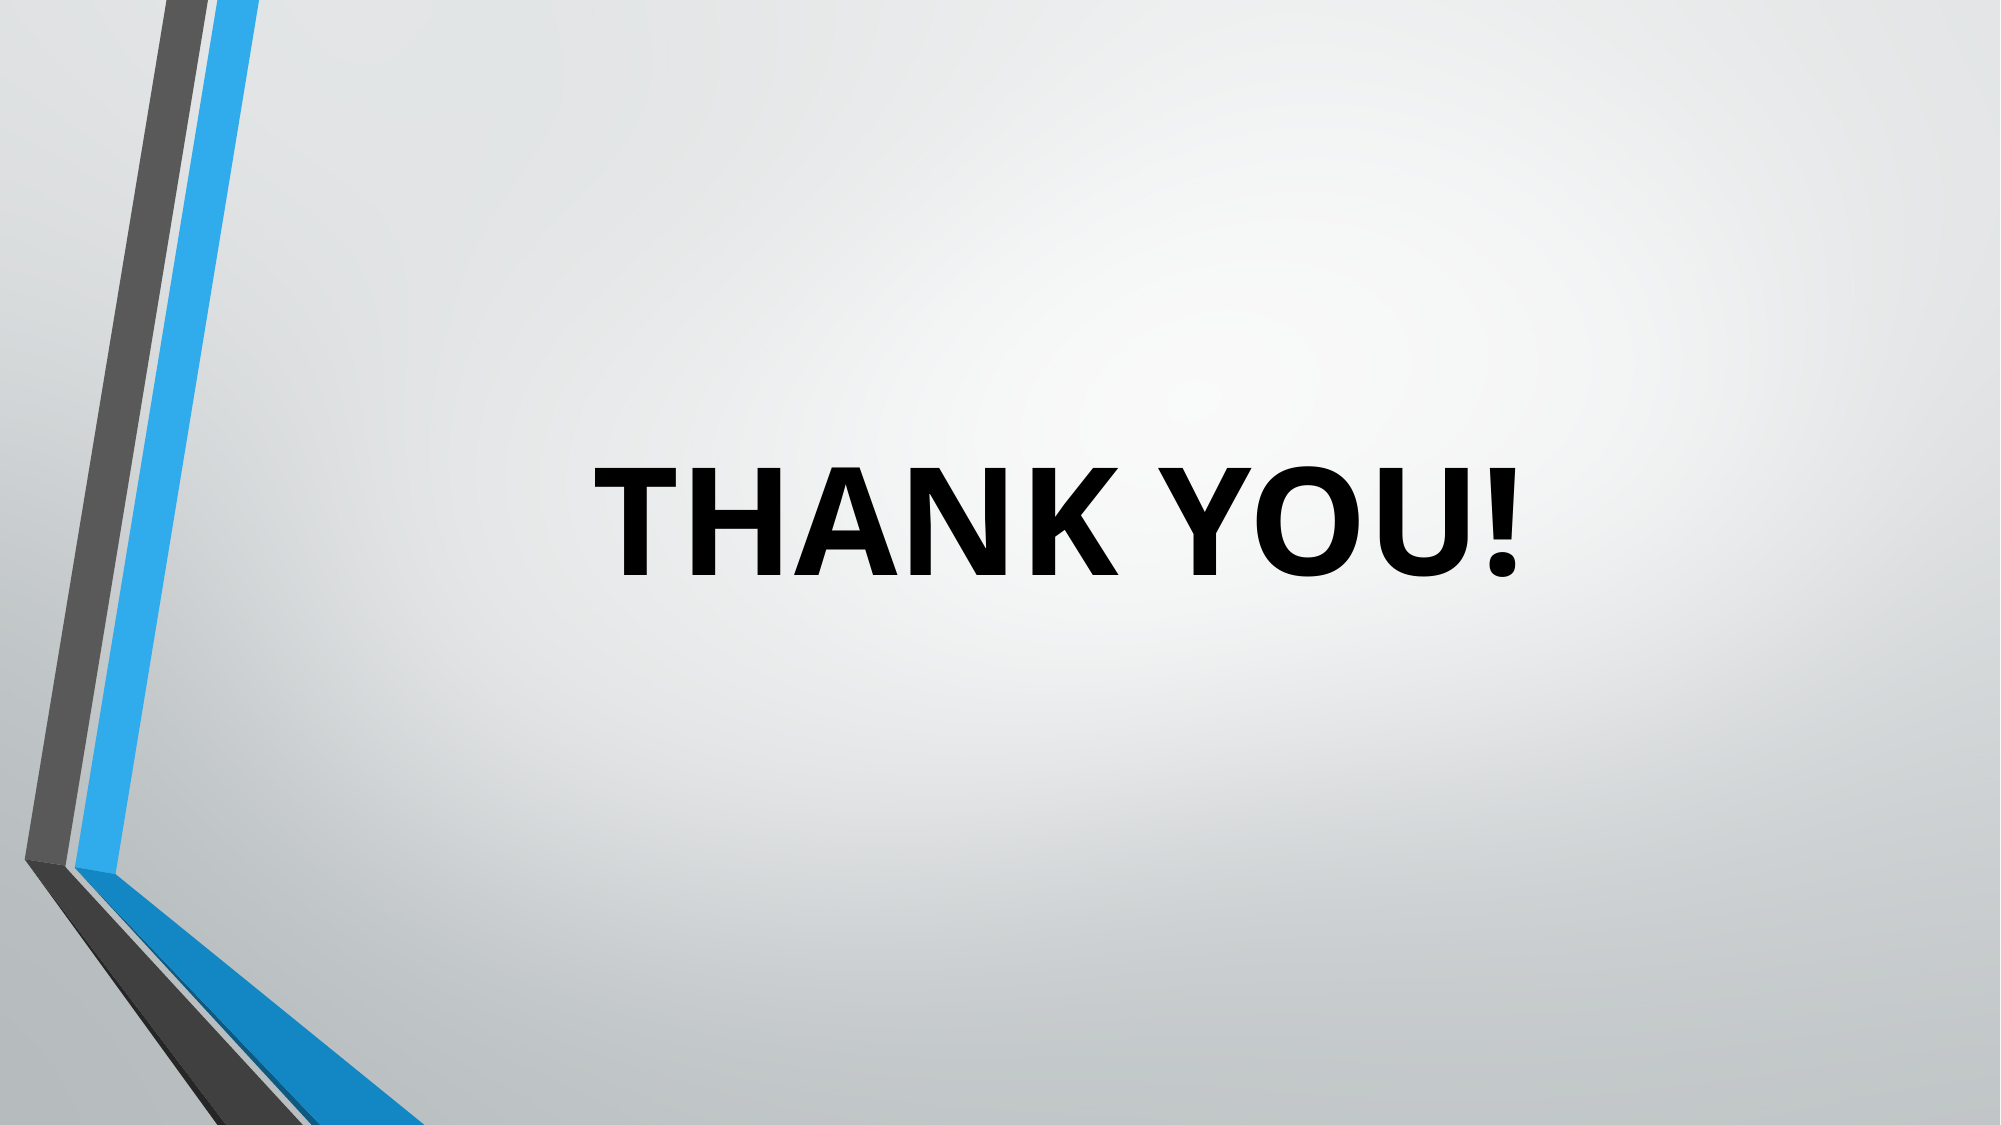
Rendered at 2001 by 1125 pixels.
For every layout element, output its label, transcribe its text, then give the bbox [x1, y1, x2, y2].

title THANK YOU! [237, 371, 1881, 660]
